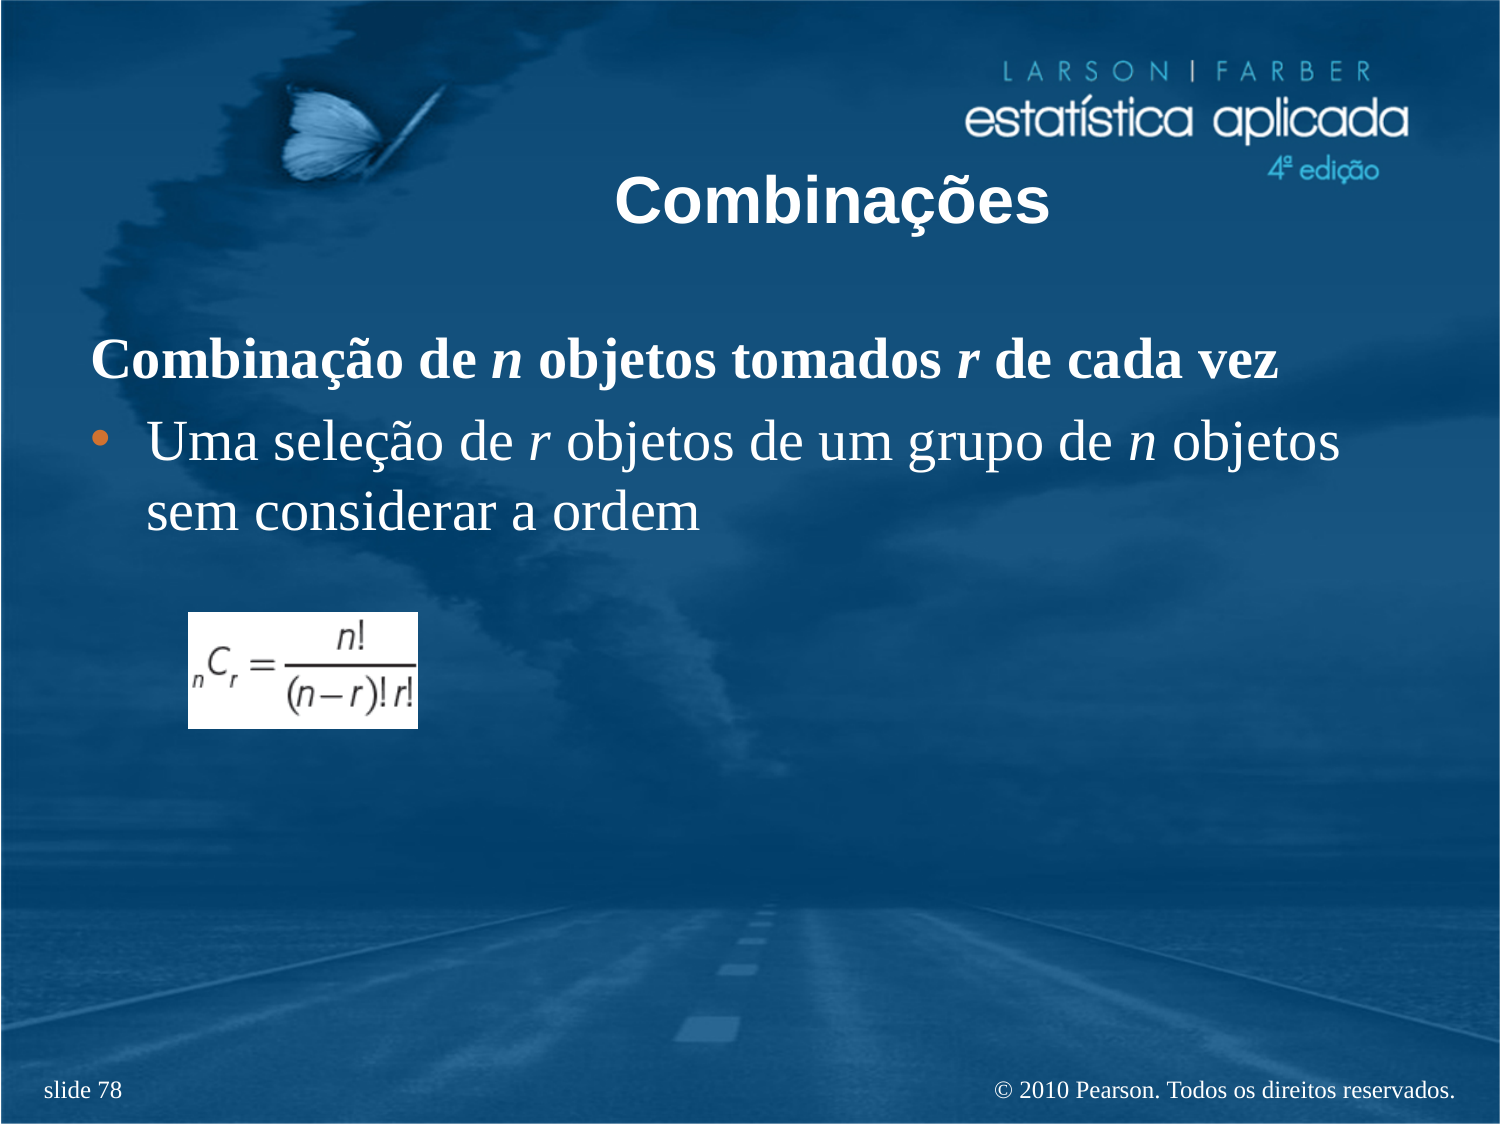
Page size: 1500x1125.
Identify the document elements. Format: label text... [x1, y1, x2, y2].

list Combinação de n objetos tomados r de cada vez Uma seleção de r objetos de um grupo de n objetos sem considerar a ordem [75, 312, 1425, 575]
picture [0, 0, 1500, 1125]
title Combinações [158, 103, 1500, 291]
